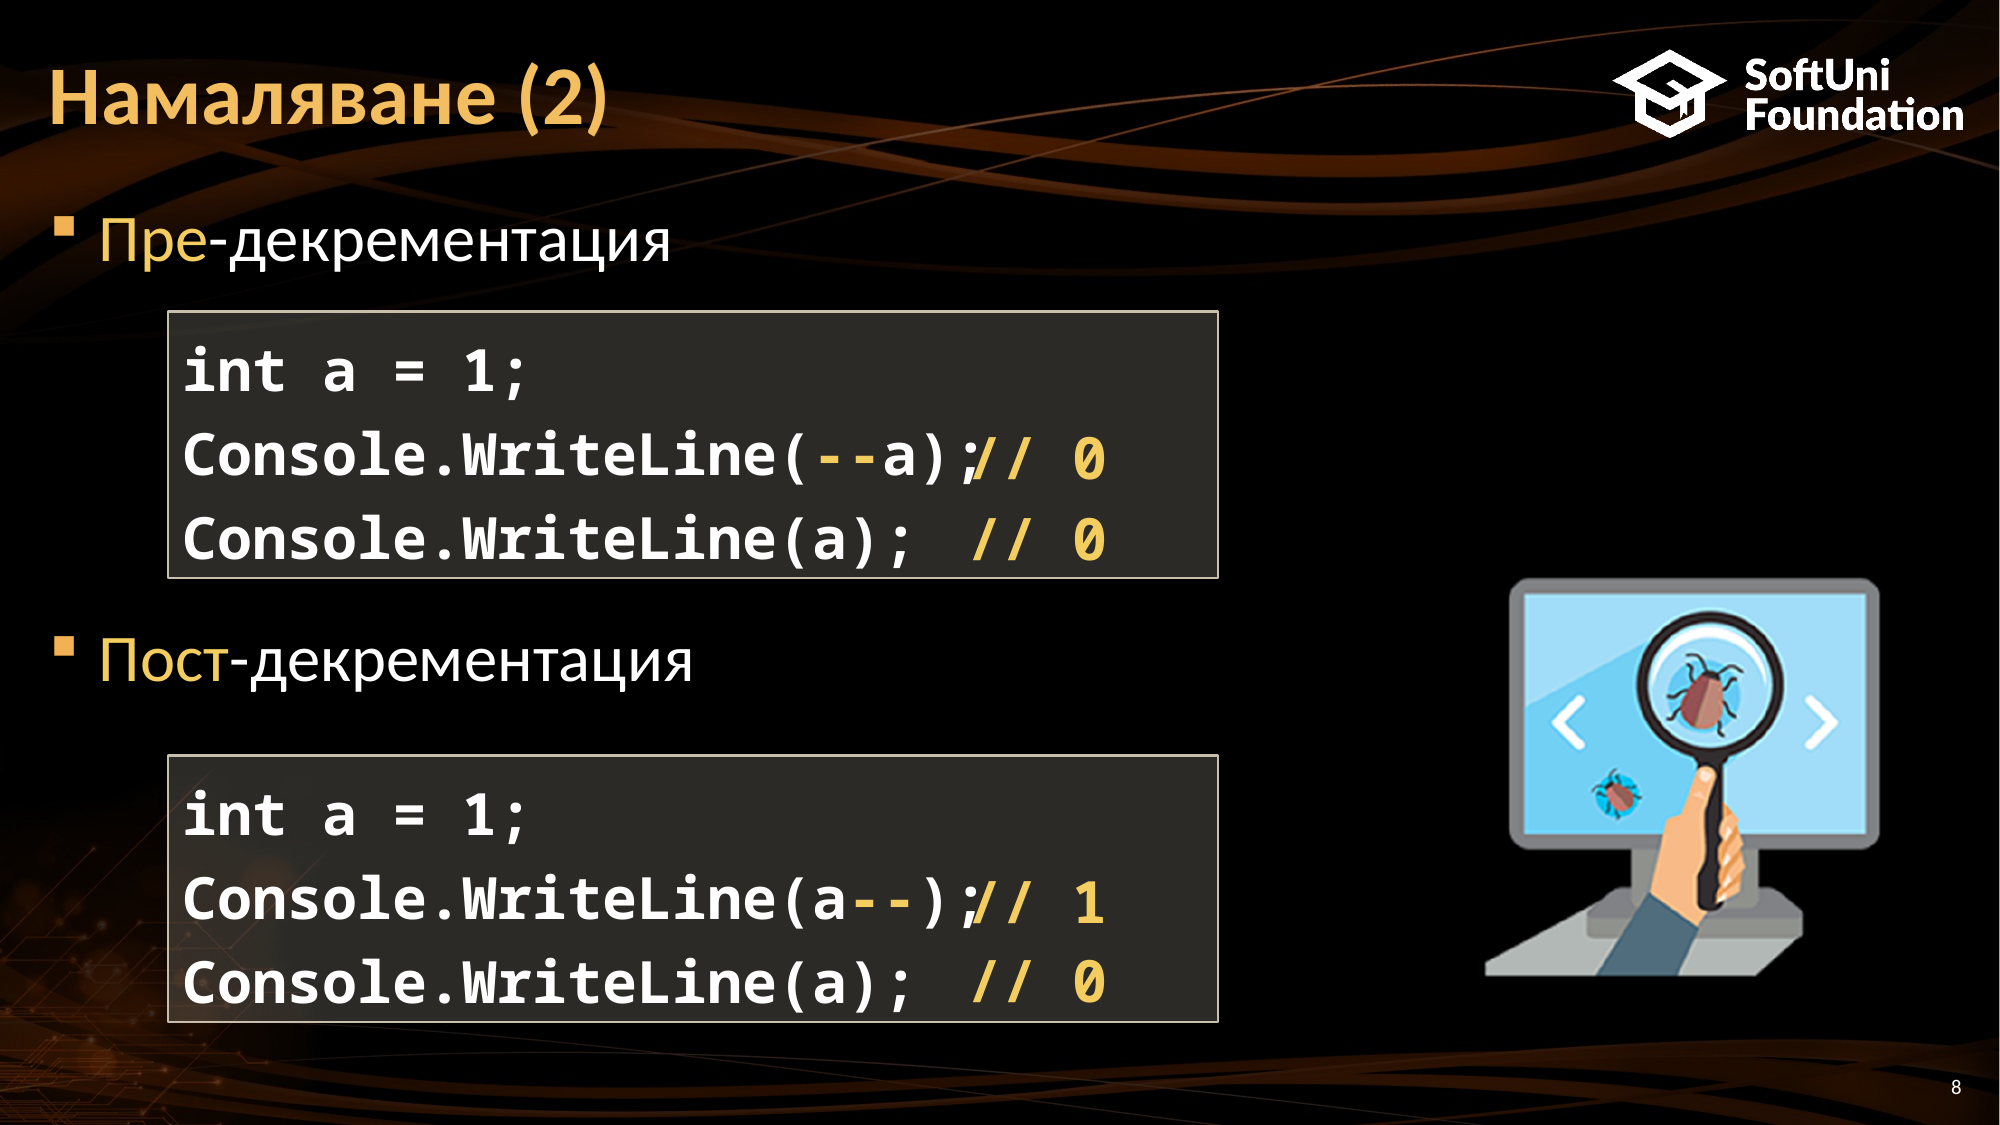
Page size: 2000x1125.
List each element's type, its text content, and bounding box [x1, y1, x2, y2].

text_box // 0 [952, 480, 1122, 580]
text_box int a = 1; Console.WriteLine(a--); Console.WriteLine(a); [167, 755, 1218, 1023]
text_box // 1 [952, 843, 1122, 922]
title Намаляване (2) [30, 6, 1602, 189]
text_box // 0 [952, 922, 1122, 1022]
text_box // 0 [952, 400, 1122, 480]
text_box int a = 1; Console.WriteLine(--a); Console.WriteLine(a); [167, 311, 1218, 579]
list Пре-декрементация Пост-декрементация [31, 188, 1968, 1103]
picture [0, 0, 2000, 1125]
